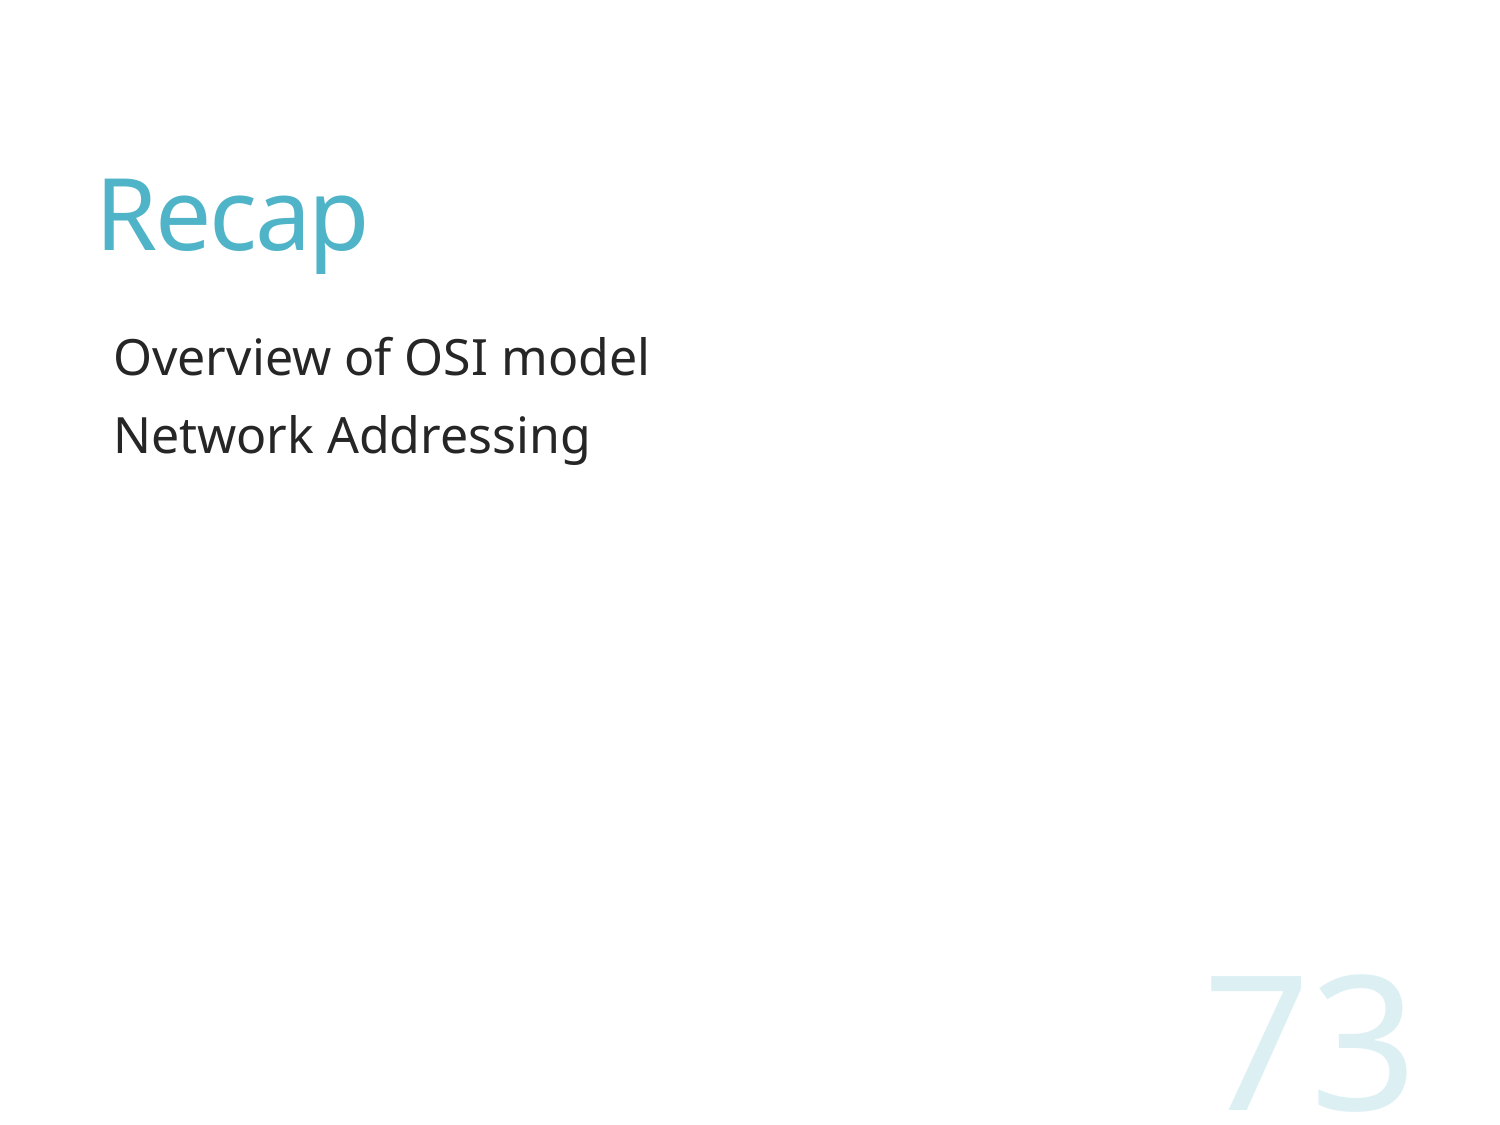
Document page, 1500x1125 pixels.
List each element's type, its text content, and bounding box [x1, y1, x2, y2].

title Recap [80, 81, 1407, 354]
slide_number 73 [1073, 956, 1433, 1125]
list Overview of OSI model Network Addressing [83, 326, 1407, 945]
